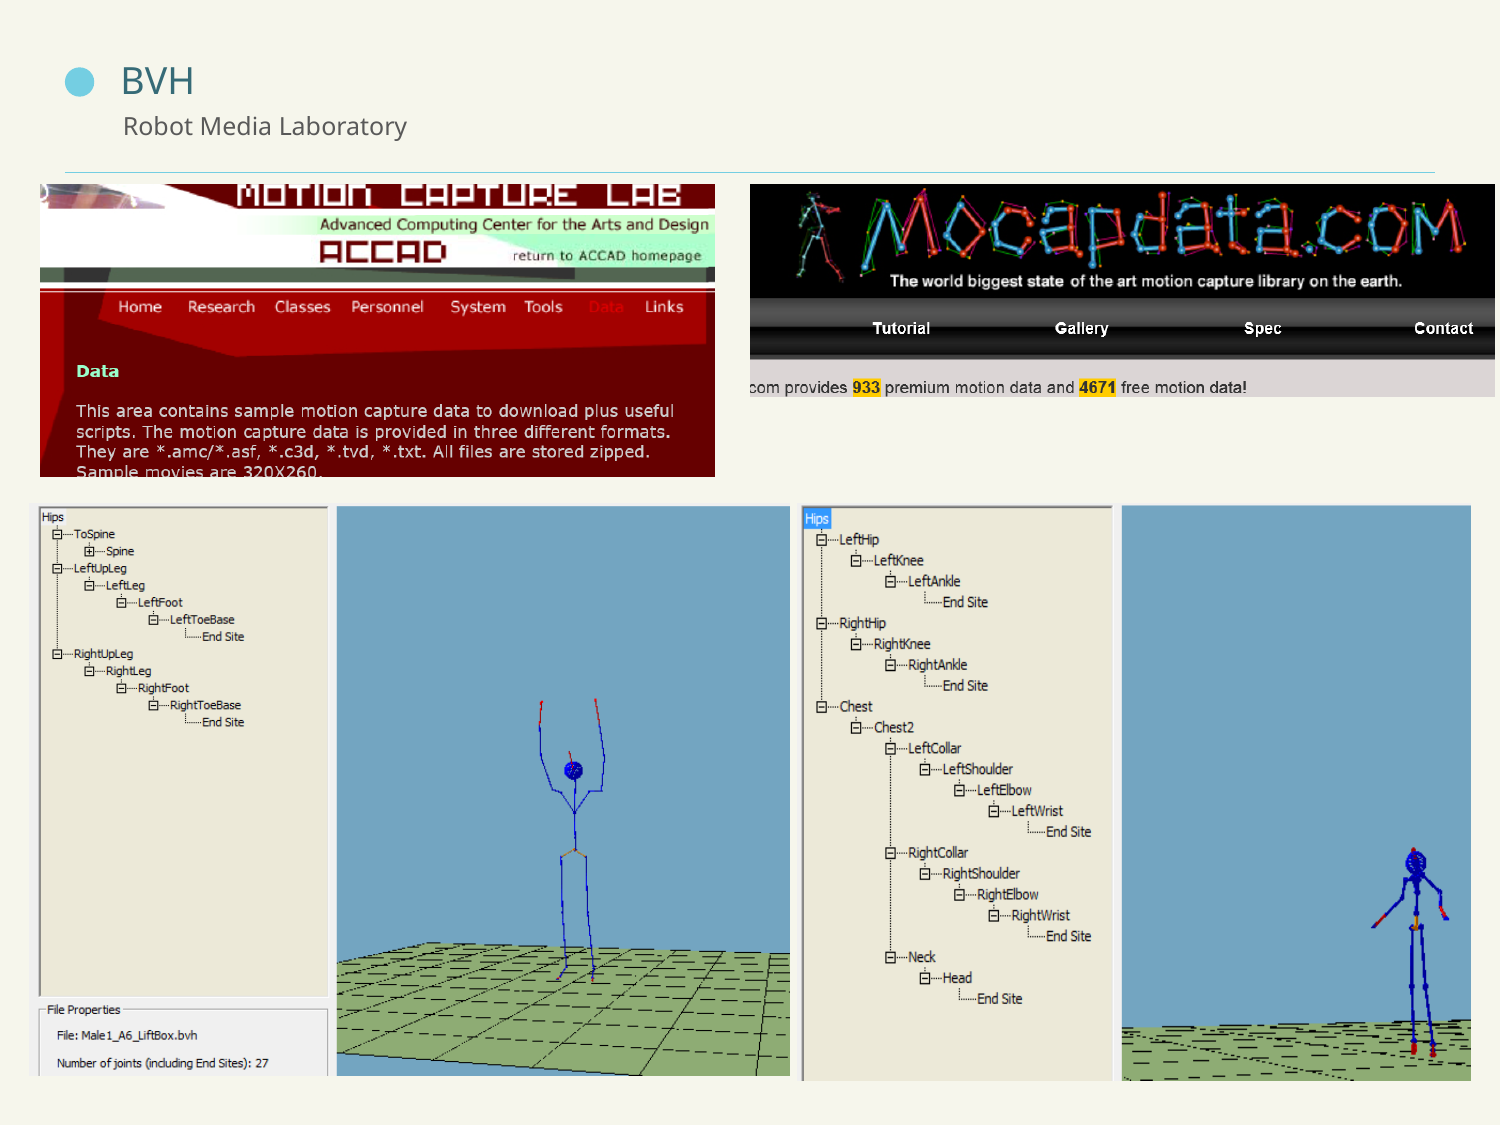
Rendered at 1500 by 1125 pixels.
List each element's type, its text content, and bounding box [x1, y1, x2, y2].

text_box Robot Media Laboratory [108, 103, 430, 148]
picture [0, 0, 1500, 1125]
text_box BVH [105, 49, 211, 155]
text_box [62, 65, 97, 99]
